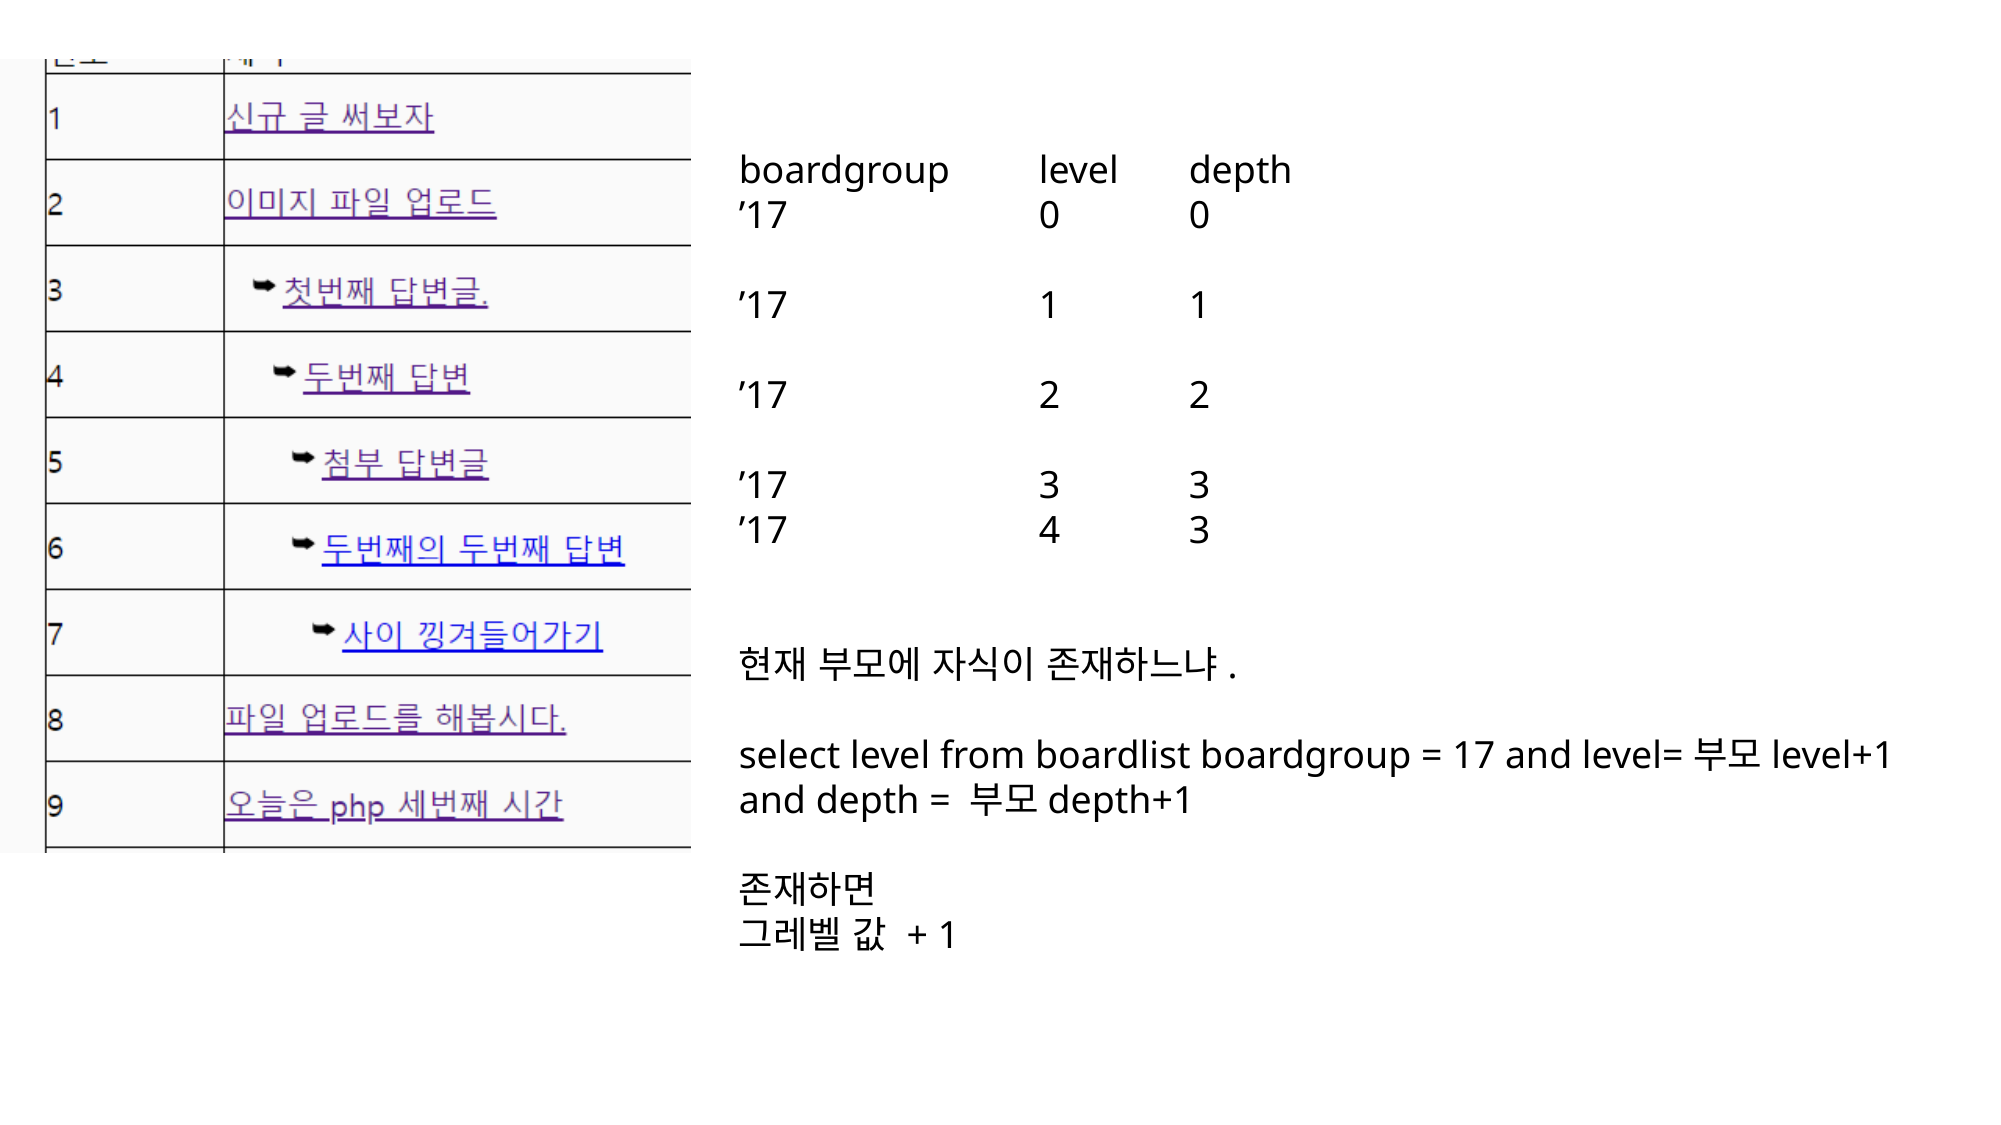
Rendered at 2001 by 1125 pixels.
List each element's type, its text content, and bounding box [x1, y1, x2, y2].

text_box boardgroup level depth ’17 0 0 ’17 1 1 ’17 2 2 ’17 3 3 ’17 4 3 현재 부모에 자식이 존재하느냐. select level from boardlist boardgroup = 17 and level=부모level+1 and depth = 부모depth+1 존재하면 그레벨 값 + 1 [724, 139, 1910, 964]
picture [0, 59, 691, 853]
